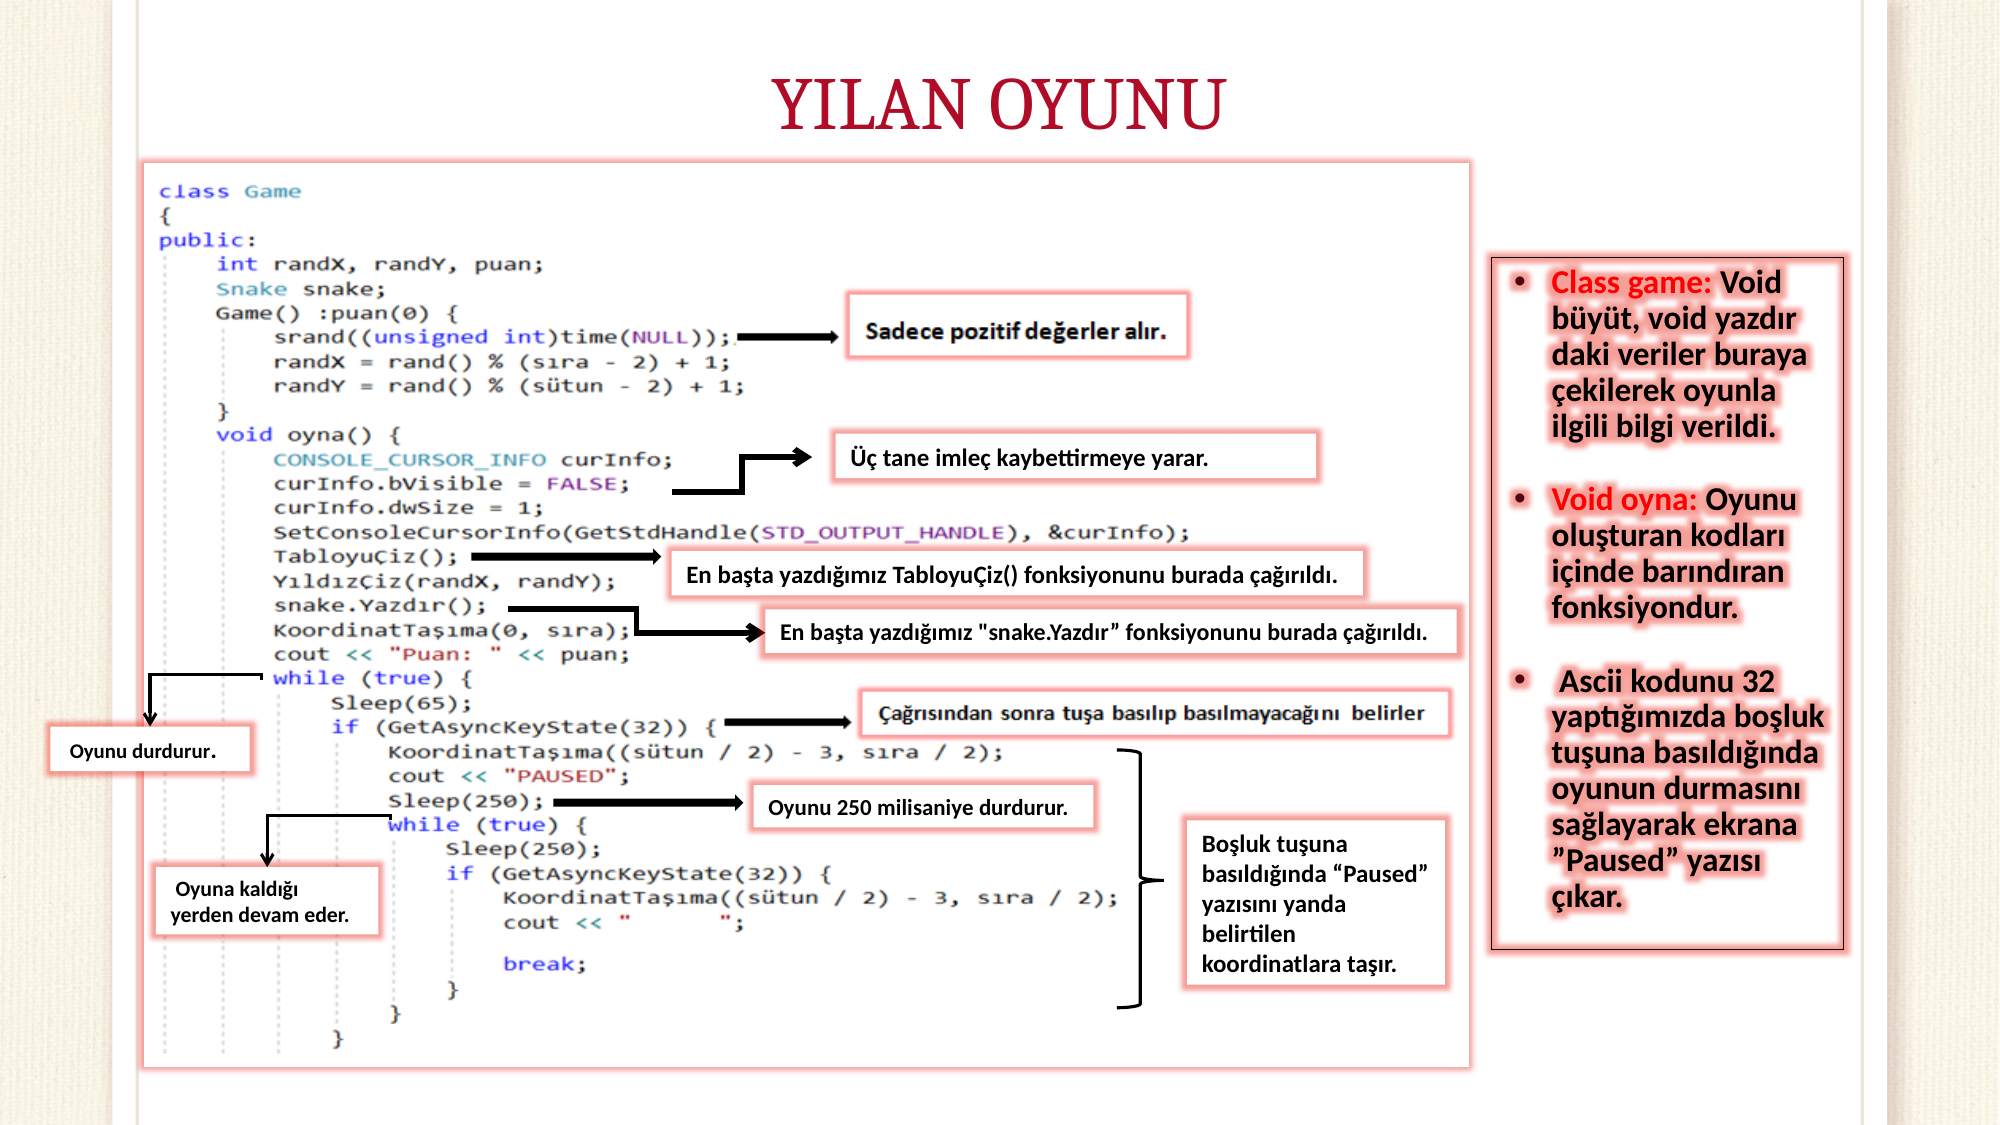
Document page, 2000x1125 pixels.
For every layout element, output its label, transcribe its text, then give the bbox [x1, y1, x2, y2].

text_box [150, 679, 262, 727]
text_box Class game: Void büyüt, void yazdır daki veriler buraya çekilerek oyunla ilgili bilgi verildi. Void oyna: Oyunu oluşturan kodları içinde barındıran fonksiyondur. Ascii kodunu 32 yaptığımızda boşluk tuşuna basıldığında oyunun durmasını sağlayarak ekrana ”Paused” yazısı çıkar. [1491, 257, 1844, 950]
picture [0, 0, 112, 1125]
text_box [671, 456, 813, 493]
picture [144, 163, 1469, 1067]
picture [1888, 0, 2000, 1125]
text_box Oyunu durdurur. [50, 726, 144, 772]
title YILAN OYUNU [249, 23, 1750, 153]
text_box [507, 609, 766, 633]
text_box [267, 820, 391, 868]
